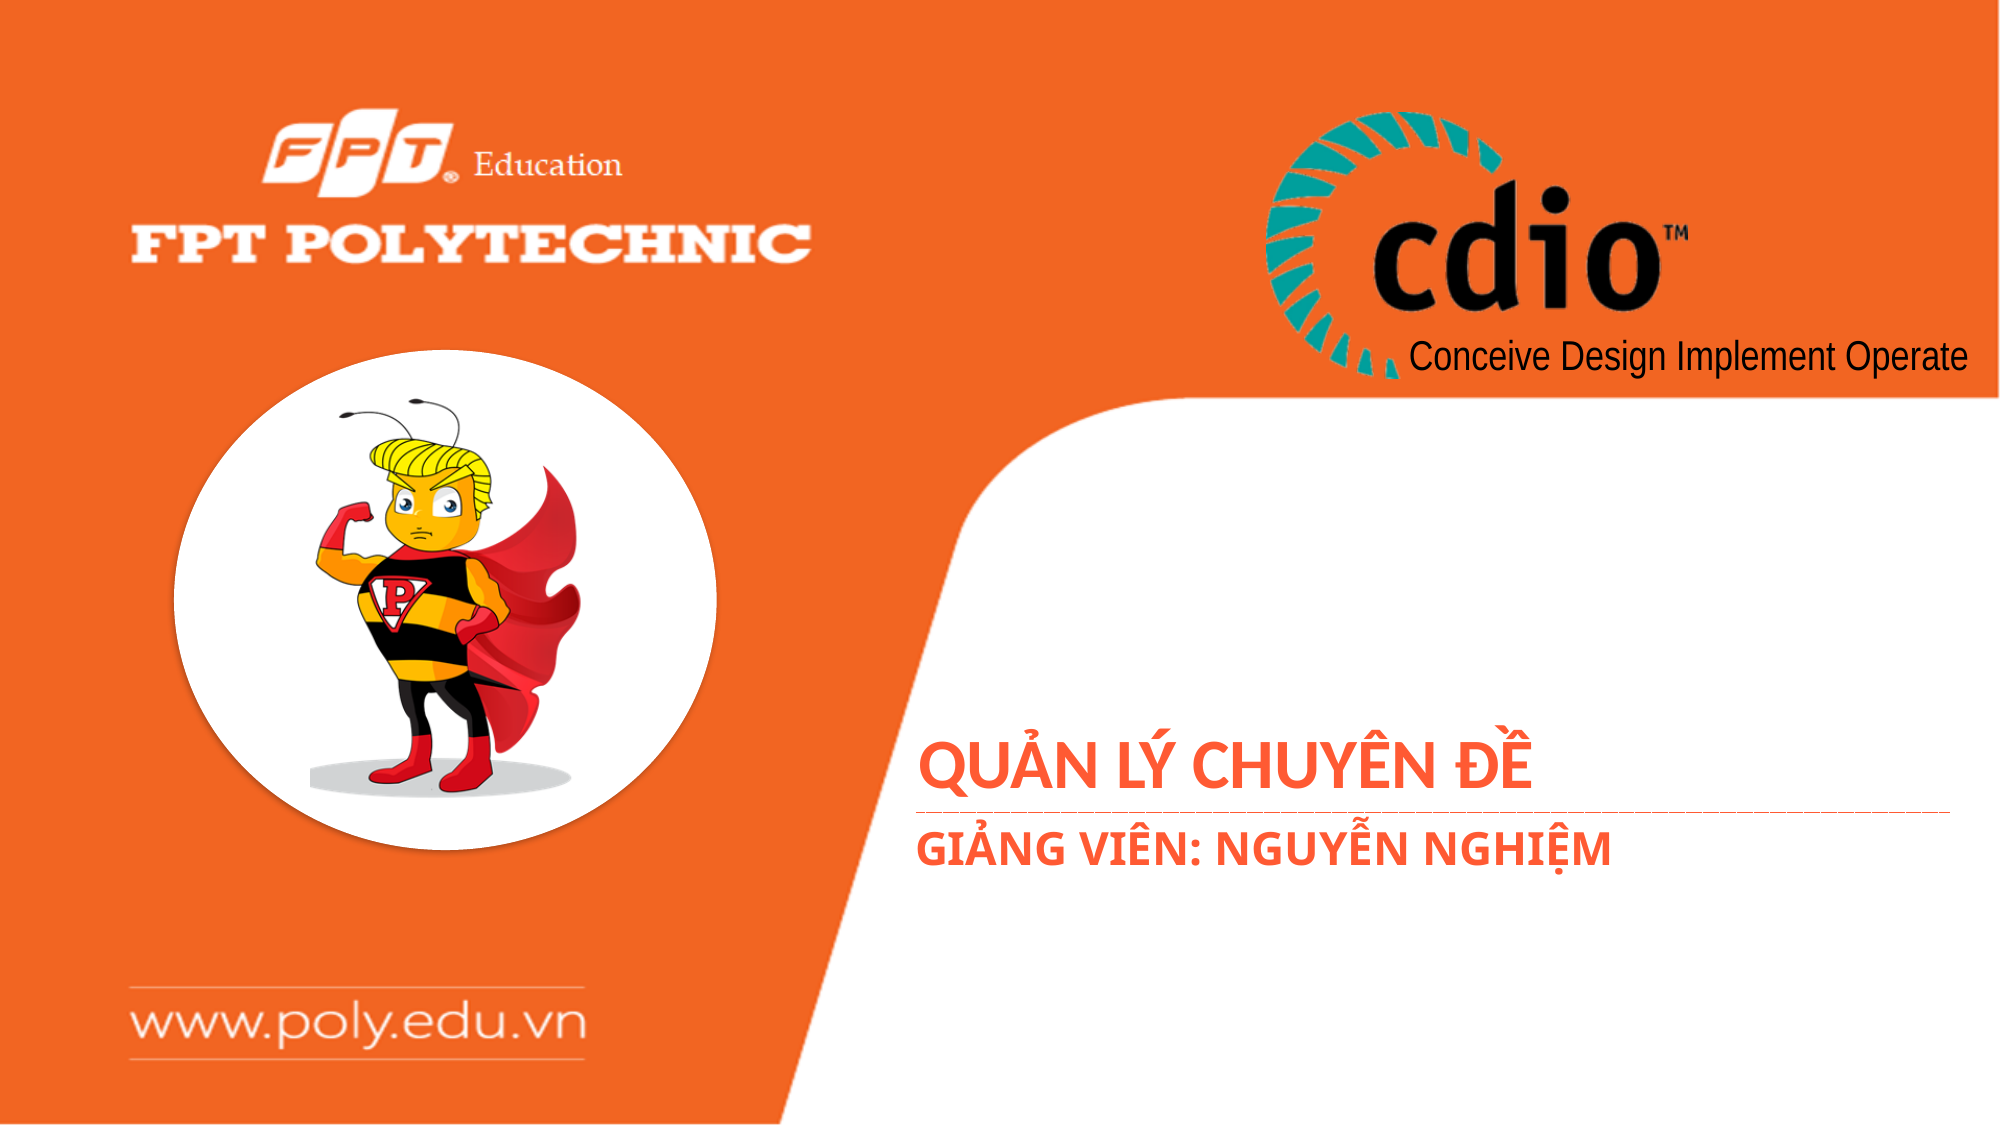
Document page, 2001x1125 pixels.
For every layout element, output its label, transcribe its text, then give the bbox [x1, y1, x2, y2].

picture [0, 0, 2001, 1125]
subtitle Giảng viên: Nguyễn Nghiệm [900, 812, 2000, 975]
text_box Conceive Design Implement Operate [1690, 321, 1985, 386]
title Quản lý chuyên đề [903, 702, 1904, 819]
